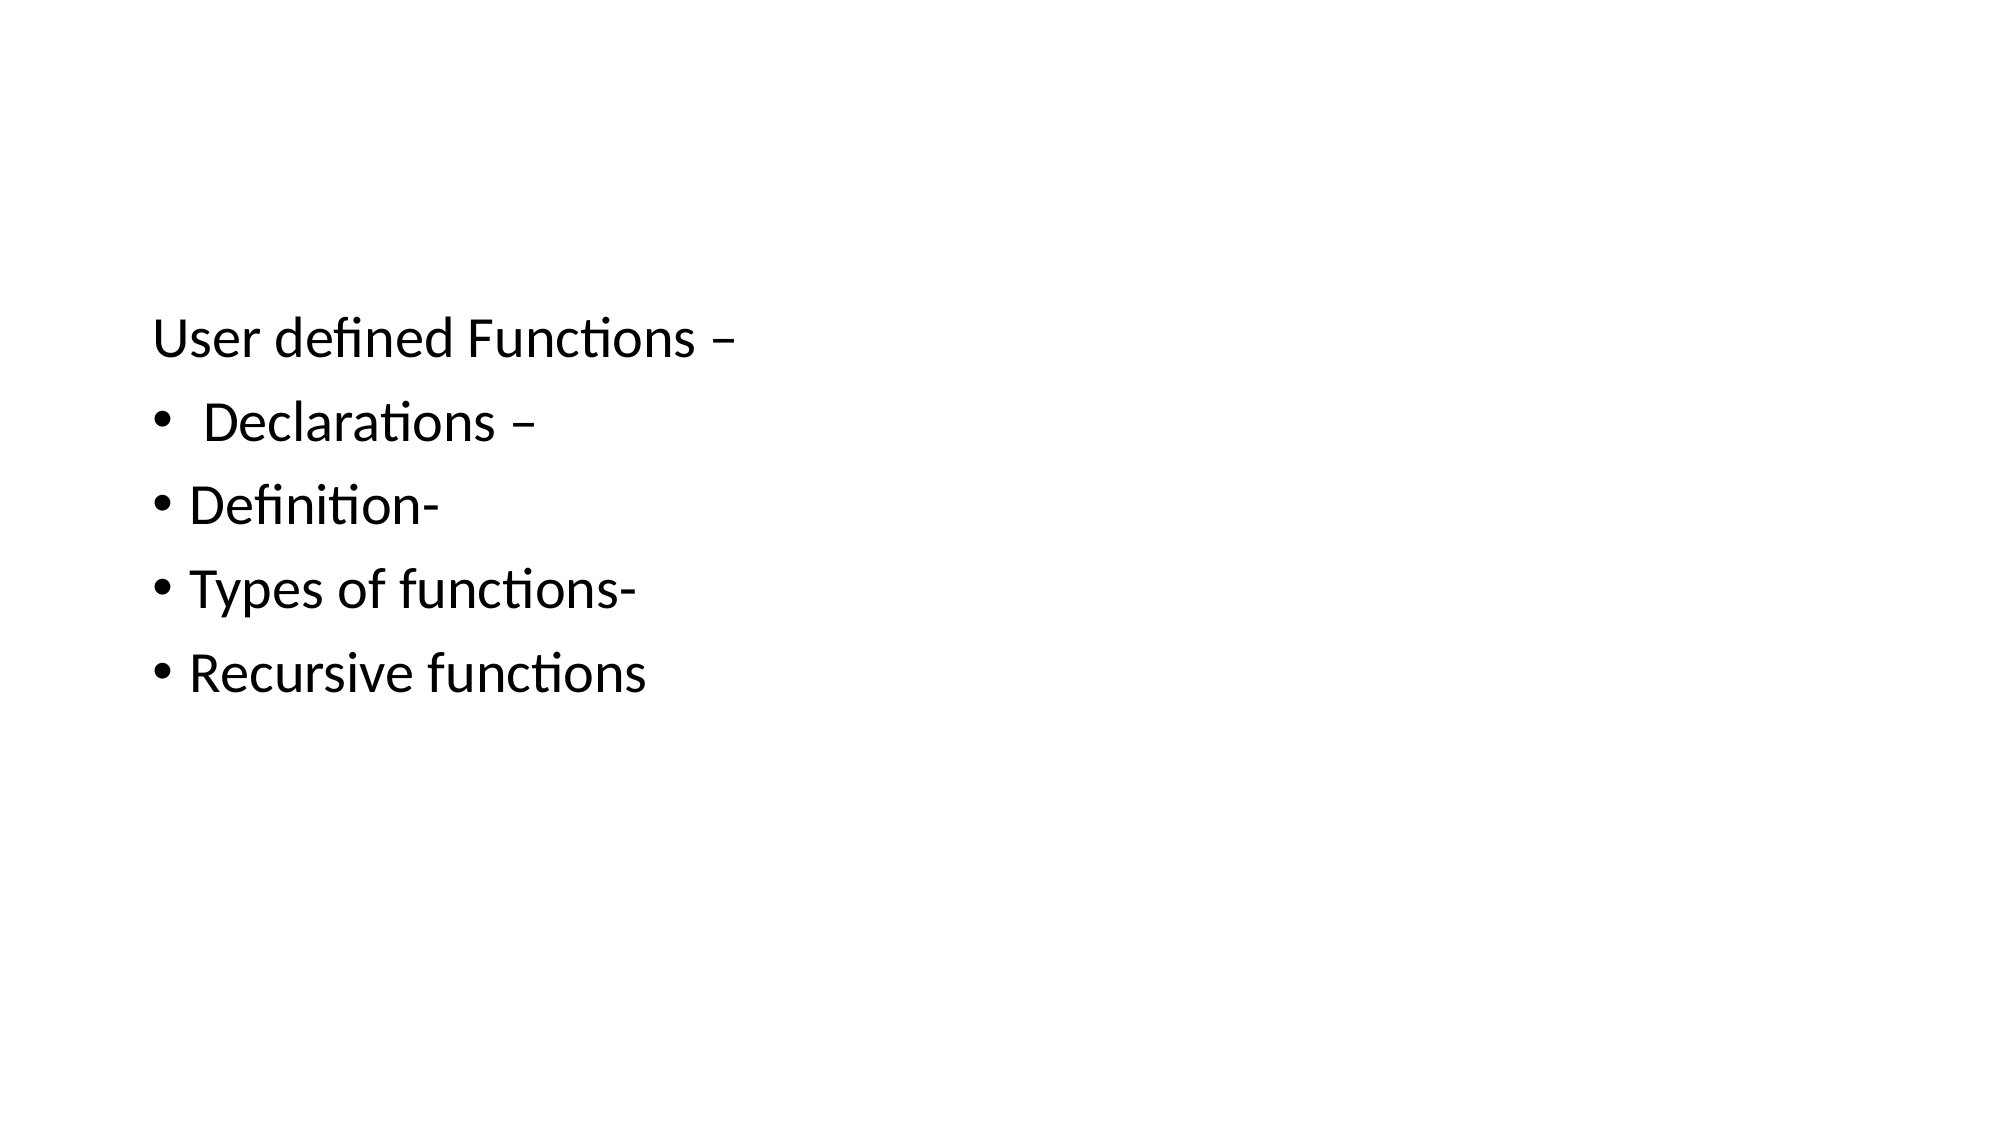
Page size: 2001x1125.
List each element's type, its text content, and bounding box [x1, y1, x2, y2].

list User defined Functions – Declarations – Definition- Types of functions- Recursive functions [137, 299, 1863, 1014]
